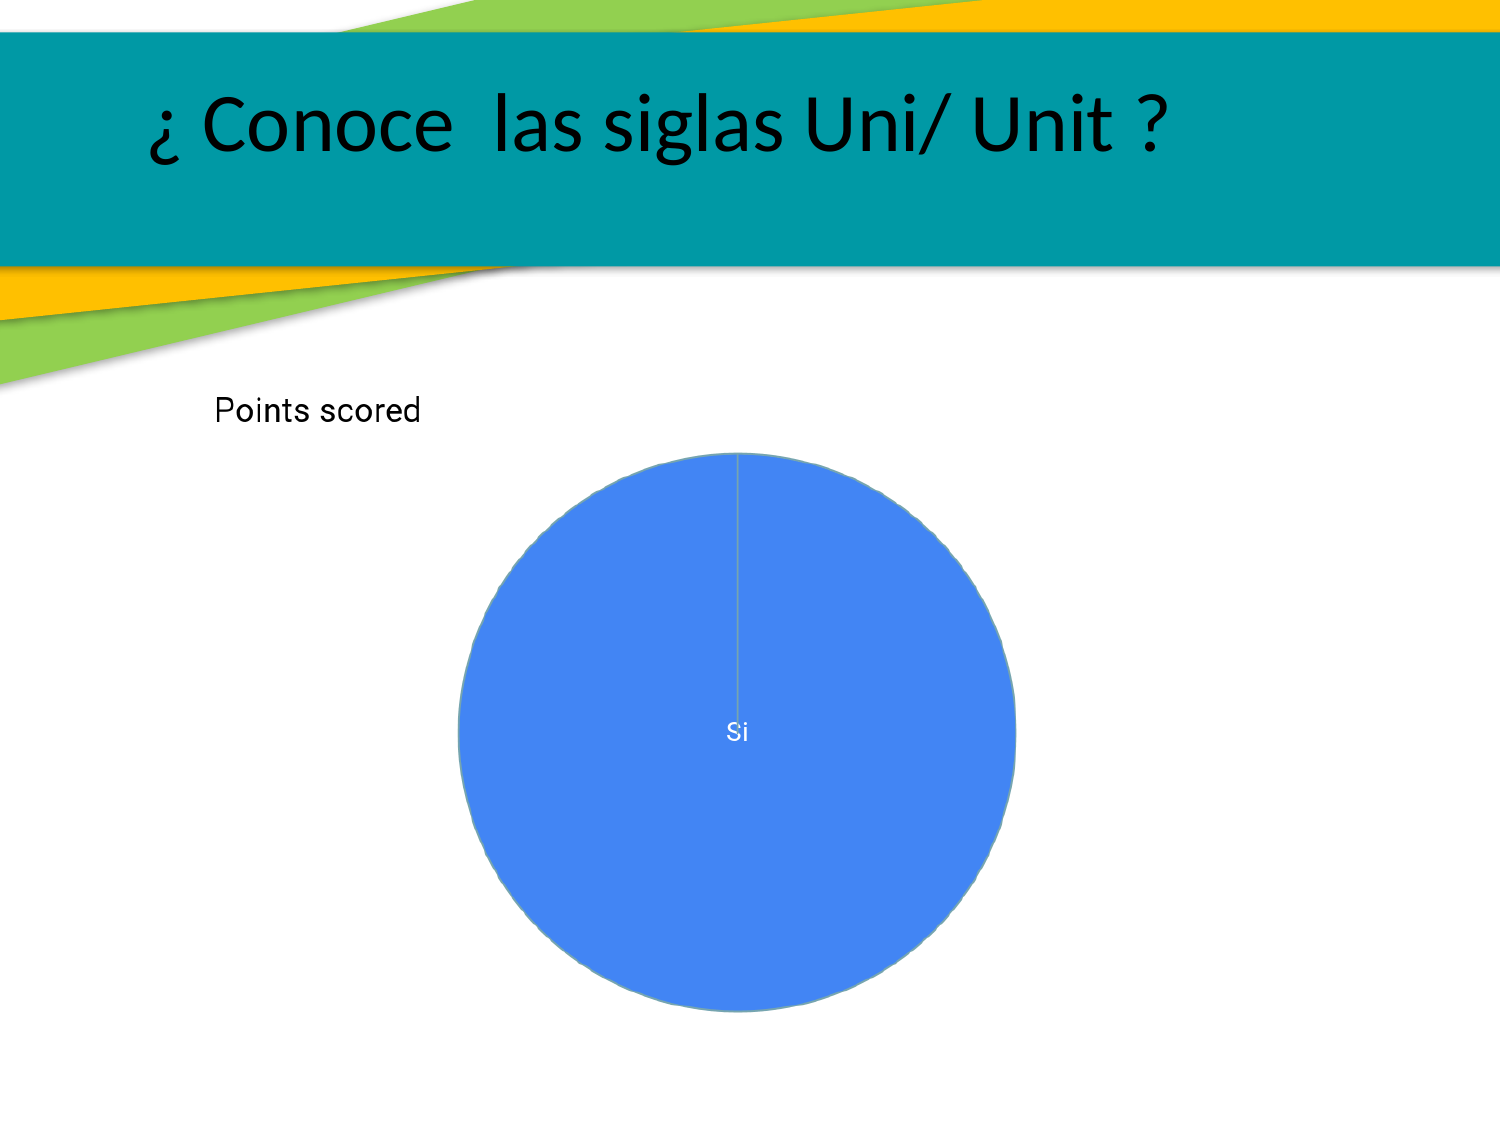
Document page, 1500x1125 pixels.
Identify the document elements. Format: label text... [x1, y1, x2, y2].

picture [178, 355, 1296, 1046]
text_box ¿ Conoce las siglas Uni/ Unit ? [130, 60, 1189, 176]
